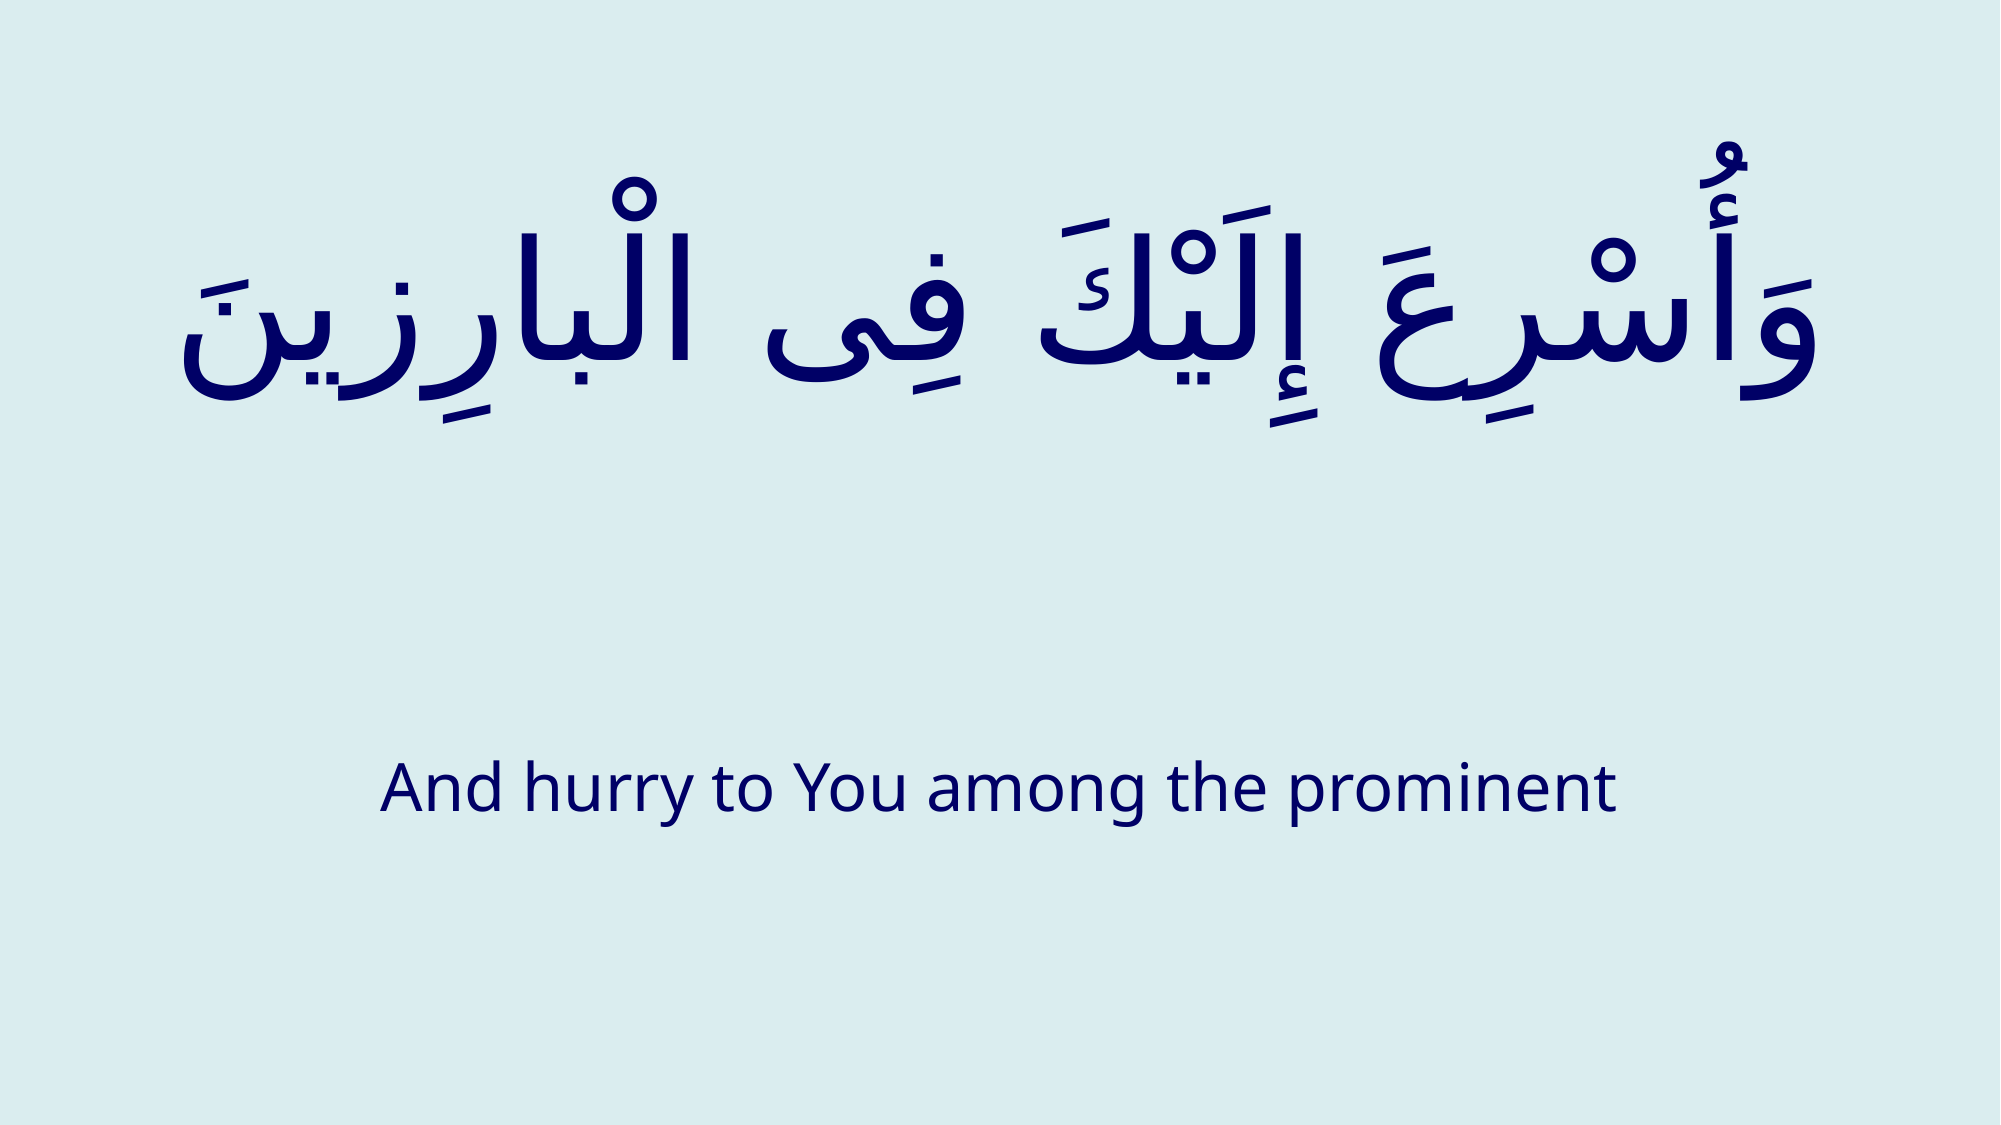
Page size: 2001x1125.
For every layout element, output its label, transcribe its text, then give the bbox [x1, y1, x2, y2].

list And hurry to You among the prominent [356, 737, 1644, 1050]
title وَأُسْرِعَ إِلَیْكَ فِی الْبارِزينَ [0, 200, 2000, 388]
